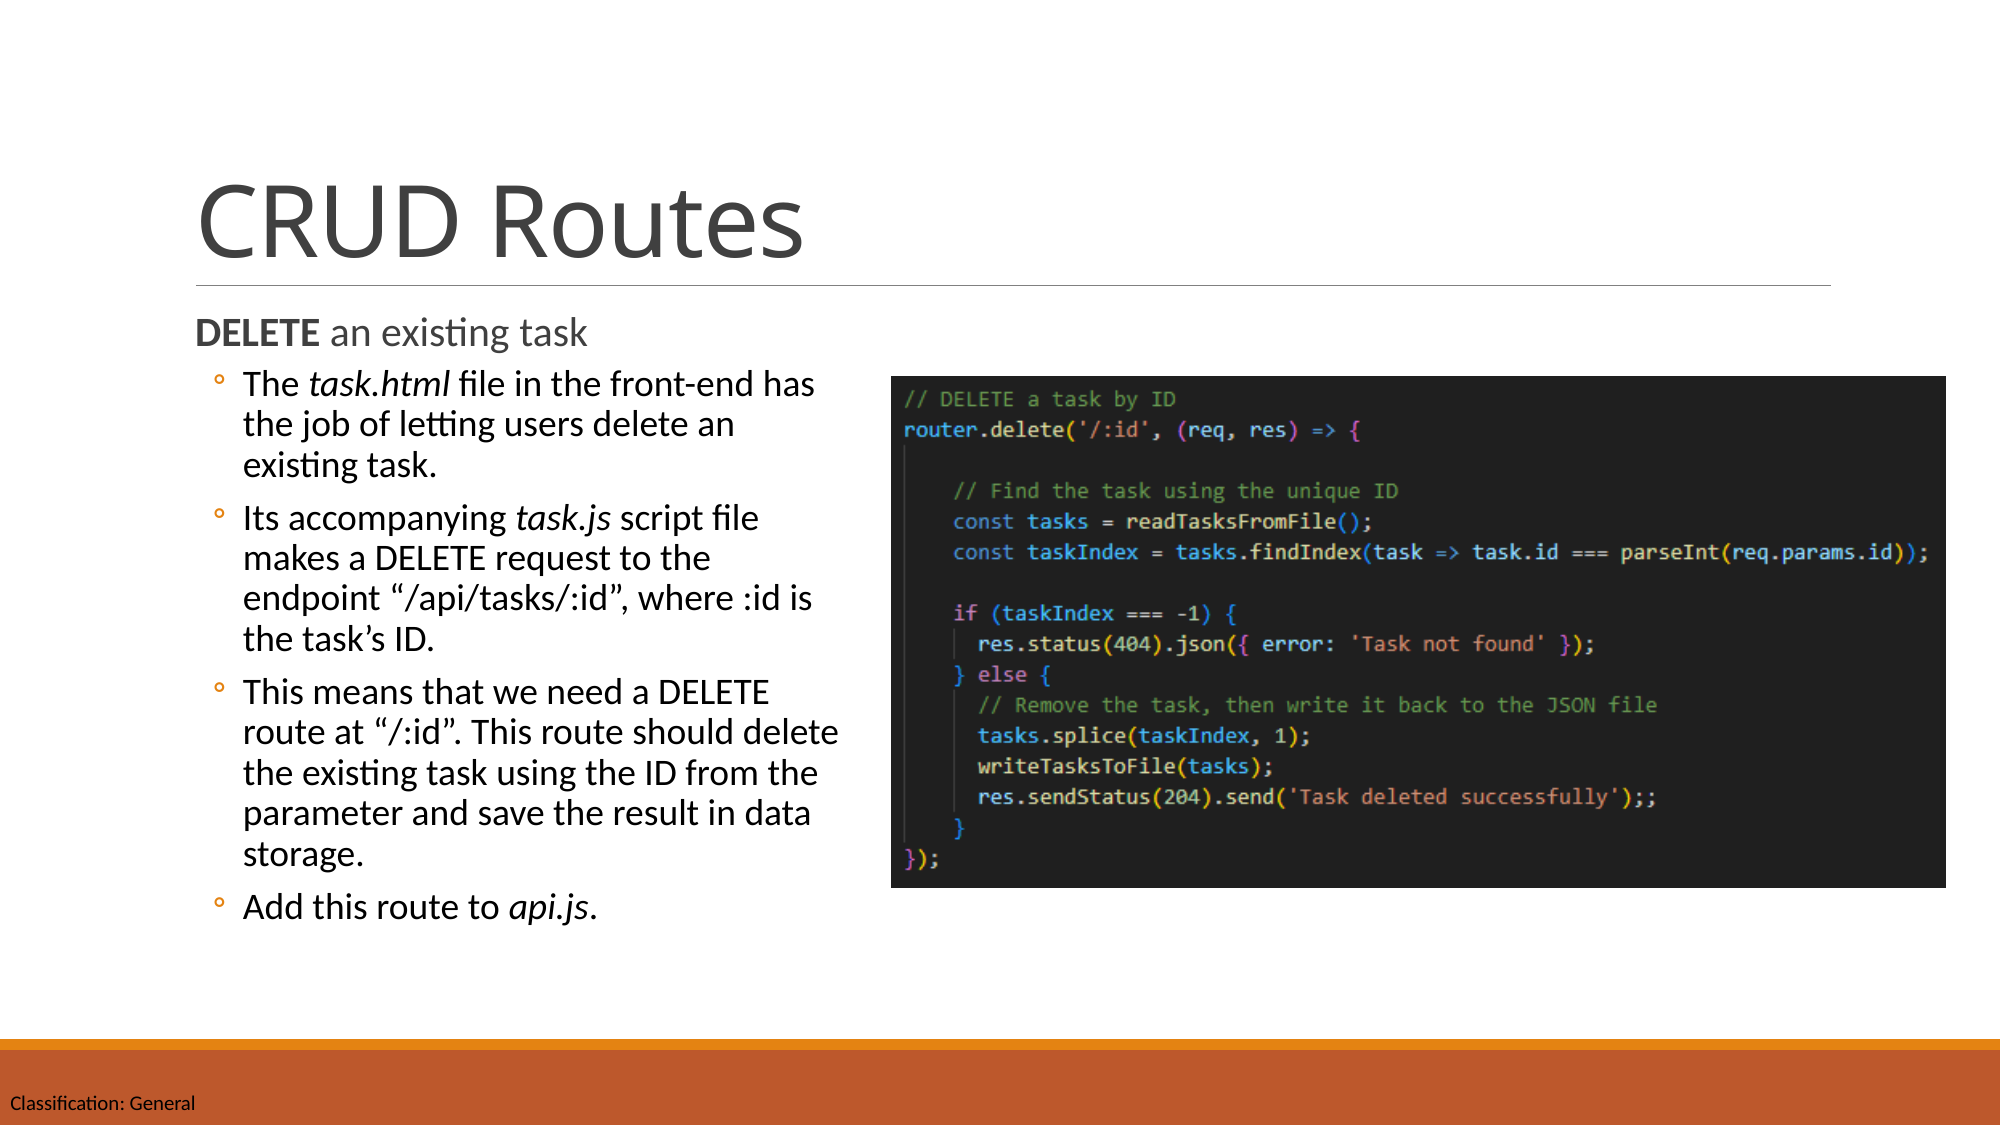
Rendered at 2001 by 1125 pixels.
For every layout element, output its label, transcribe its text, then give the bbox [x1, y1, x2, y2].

picture [890, 376, 1946, 888]
title CRUD Routes [180, 47, 1830, 285]
list DELETE an existing task The task.html file in the front-end has the job of letting users delete an existing task. Its accompanying task.js script file makes a DELETE request to the endpoint “/api/tasks/:id”, where :id is the task’s ID. This means that we need a DELETE route at “/:id”. This route should delete the existing task using the ID from the parameter and save the result in data storage. Add this route to api.js. [180, 302, 852, 963]
